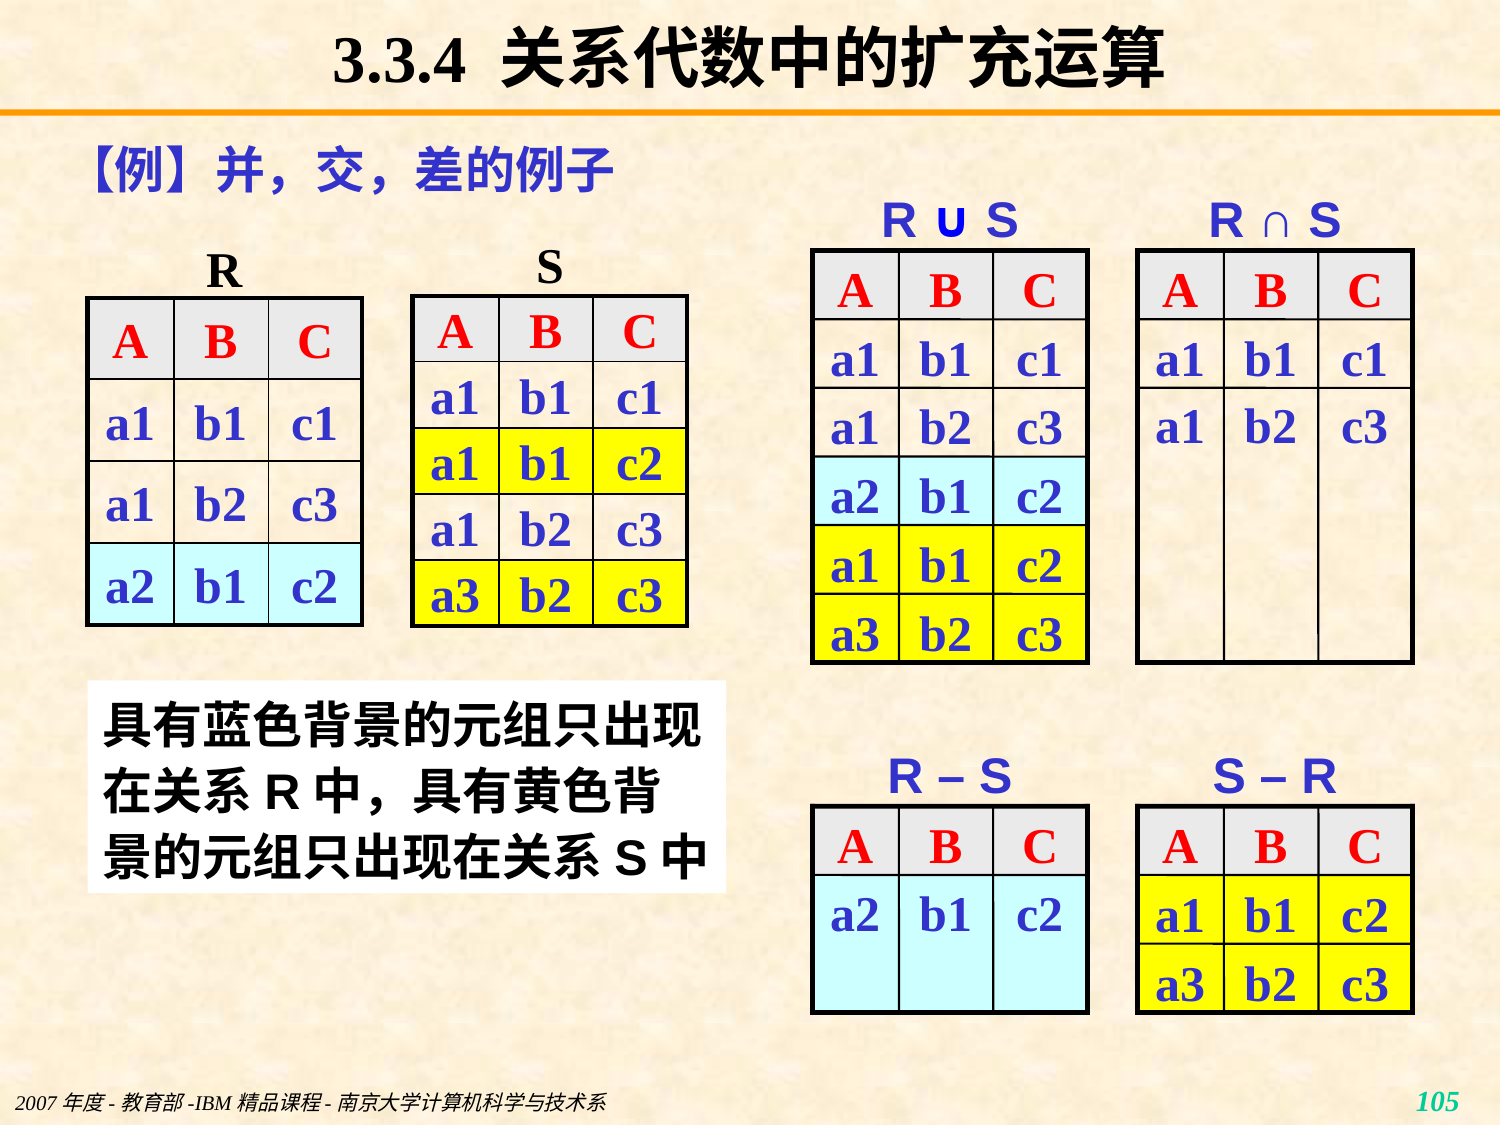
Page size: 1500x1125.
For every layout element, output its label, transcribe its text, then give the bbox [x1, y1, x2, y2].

table_cell a1 [90, 380, 173, 460]
text_box 具有蓝色背景的元组只出现在关系R中，具有黄色背景的元组只出现在关系S中 [87, 680, 727, 894]
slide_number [0, 1082, 916, 1125]
picture [0, 0, 1500, 109]
table_cell c3 [594, 495, 685, 559]
table_header B [175, 300, 268, 378]
table_cell c3 [594, 561, 685, 624]
table_cell a2 [90, 544, 173, 623]
table_cell a1 [90, 462, 173, 542]
table_cell c3 [269, 462, 360, 542]
table_header C [269, 300, 360, 378]
table_cell b2 [500, 495, 592, 559]
slide_number 105 [1162, 1074, 1476, 1113]
table_cell c2 [594, 429, 685, 493]
table_cell a1 [415, 362, 498, 427]
table_cell b1 [500, 429, 592, 493]
table_cell a3 [415, 561, 498, 624]
table_cell b1 [500, 362, 592, 427]
table_cell b1 [175, 544, 268, 623]
table_cell c1 [594, 362, 685, 427]
table_cell a1 [415, 429, 498, 493]
table_cell c2 [269, 544, 360, 623]
title 3.3.4 关系代数中的扩充运算 [112, 12, 1388, 100]
picture [0, 116, 1500, 1125]
text_box S [412, 233, 688, 293]
list 【例】并，交，差的例子 [50, 125, 1450, 225]
table_cell b1 [175, 380, 268, 460]
table_header C [594, 298, 685, 361]
table_header B [500, 298, 592, 361]
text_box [812, 187, 1413, 1013]
table_header A [90, 300, 173, 378]
table_cell c1 [269, 380, 360, 460]
text_box R [87, 237, 363, 298]
table_header A [415, 298, 498, 361]
table_cell a1 [415, 495, 498, 559]
table_cell b2 [175, 462, 268, 542]
table_cell b2 [500, 561, 592, 624]
